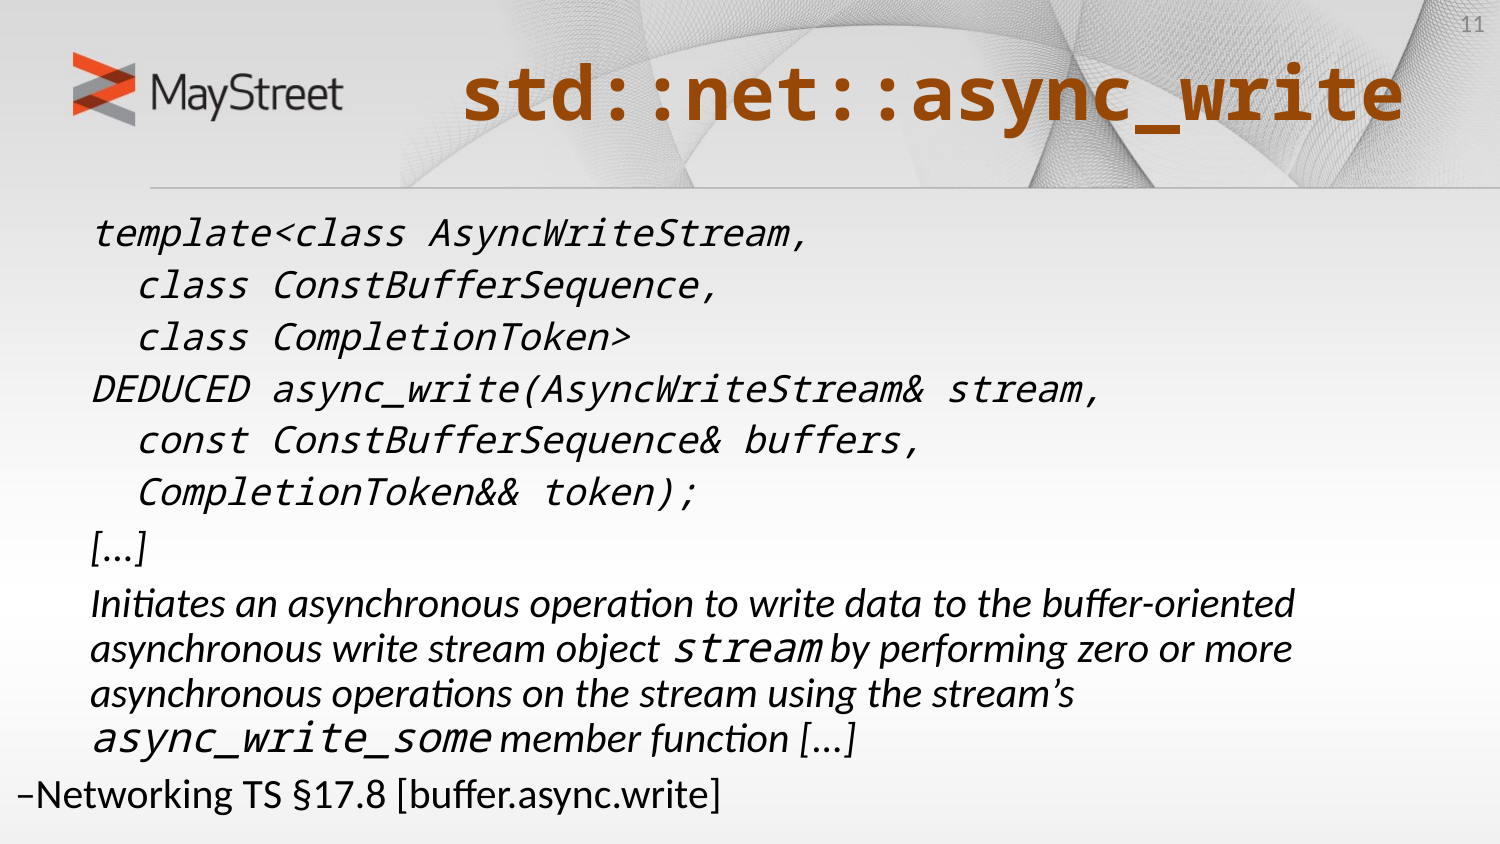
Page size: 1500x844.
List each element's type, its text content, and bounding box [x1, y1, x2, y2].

title std::net::async_write [70, 54, 1421, 127]
slide_number 11 [1149, 0, 1500, 45]
picture [0, 0, 1500, 188]
list template<class AsyncWriteStream, class ConstBufferSequence, class CompletionToken> DEDUCED async_write(AsyncWriteStream& stream, const ConstBufferSequence& buffers, CompletionToken&& token); [...] Initiates an asynchronous operation to write data to the buffer-oriented asynchronous write stream object stream by performing zero or more asynchronous operations on the stream using the stream’s async_write_some member function [...] –Networking TS §17.8 [buffer.async.write] [0, 188, 1500, 844]
